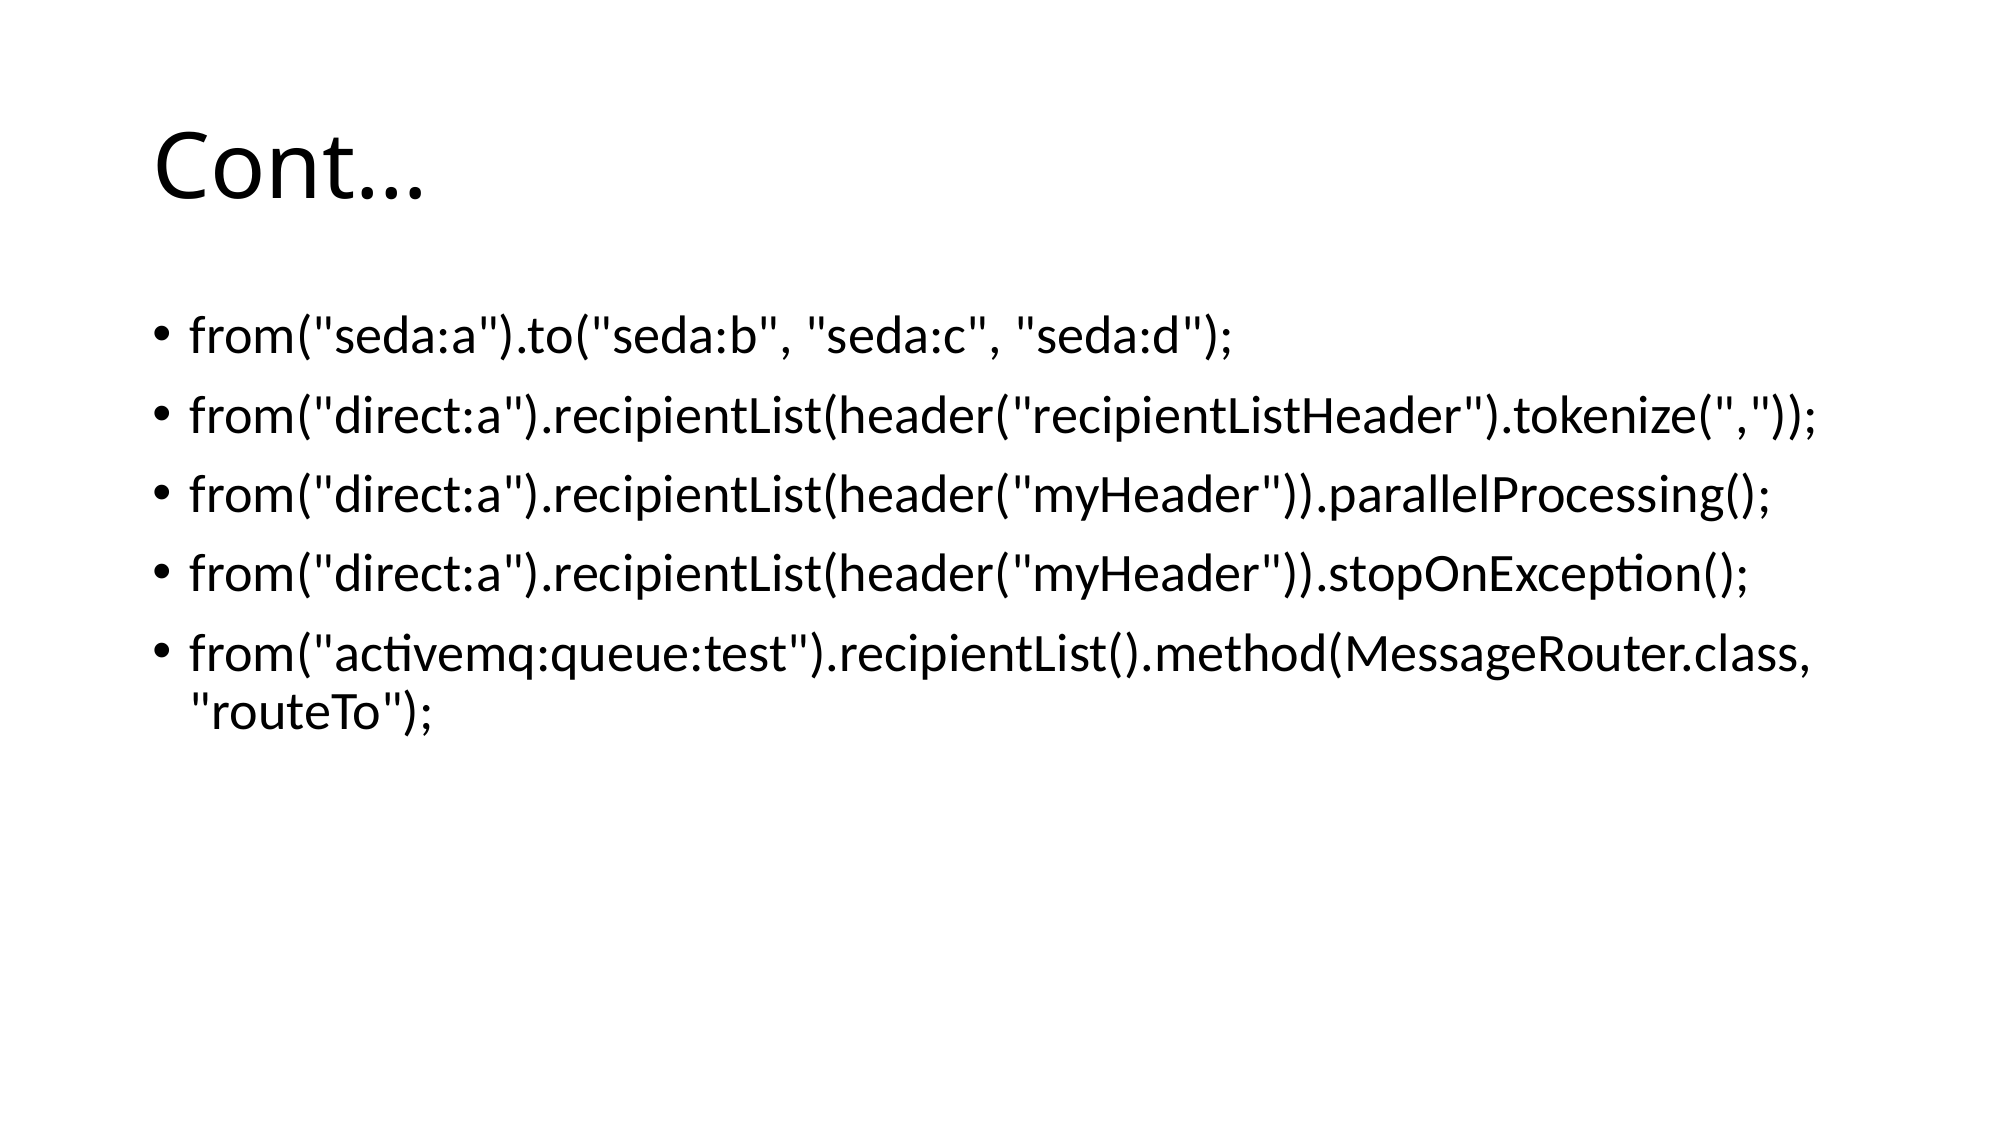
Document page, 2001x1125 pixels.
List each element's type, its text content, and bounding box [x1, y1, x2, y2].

list from("seda:a").to("seda:b", "seda:c", "seda:d"); from("direct:a").recipientList(header("recipientListHeader").tokenize(",")); from("direct:a").recipientList(header("myHeader")).parallelProcessing(); from("direct:a").recipientList(header("myHeader")).stopOnException(); from("activemq:queue:test").recipientList().method(MessageRouter.class, "routeTo"); [137, 299, 1863, 1014]
title Cont… [137, 59, 1863, 278]
